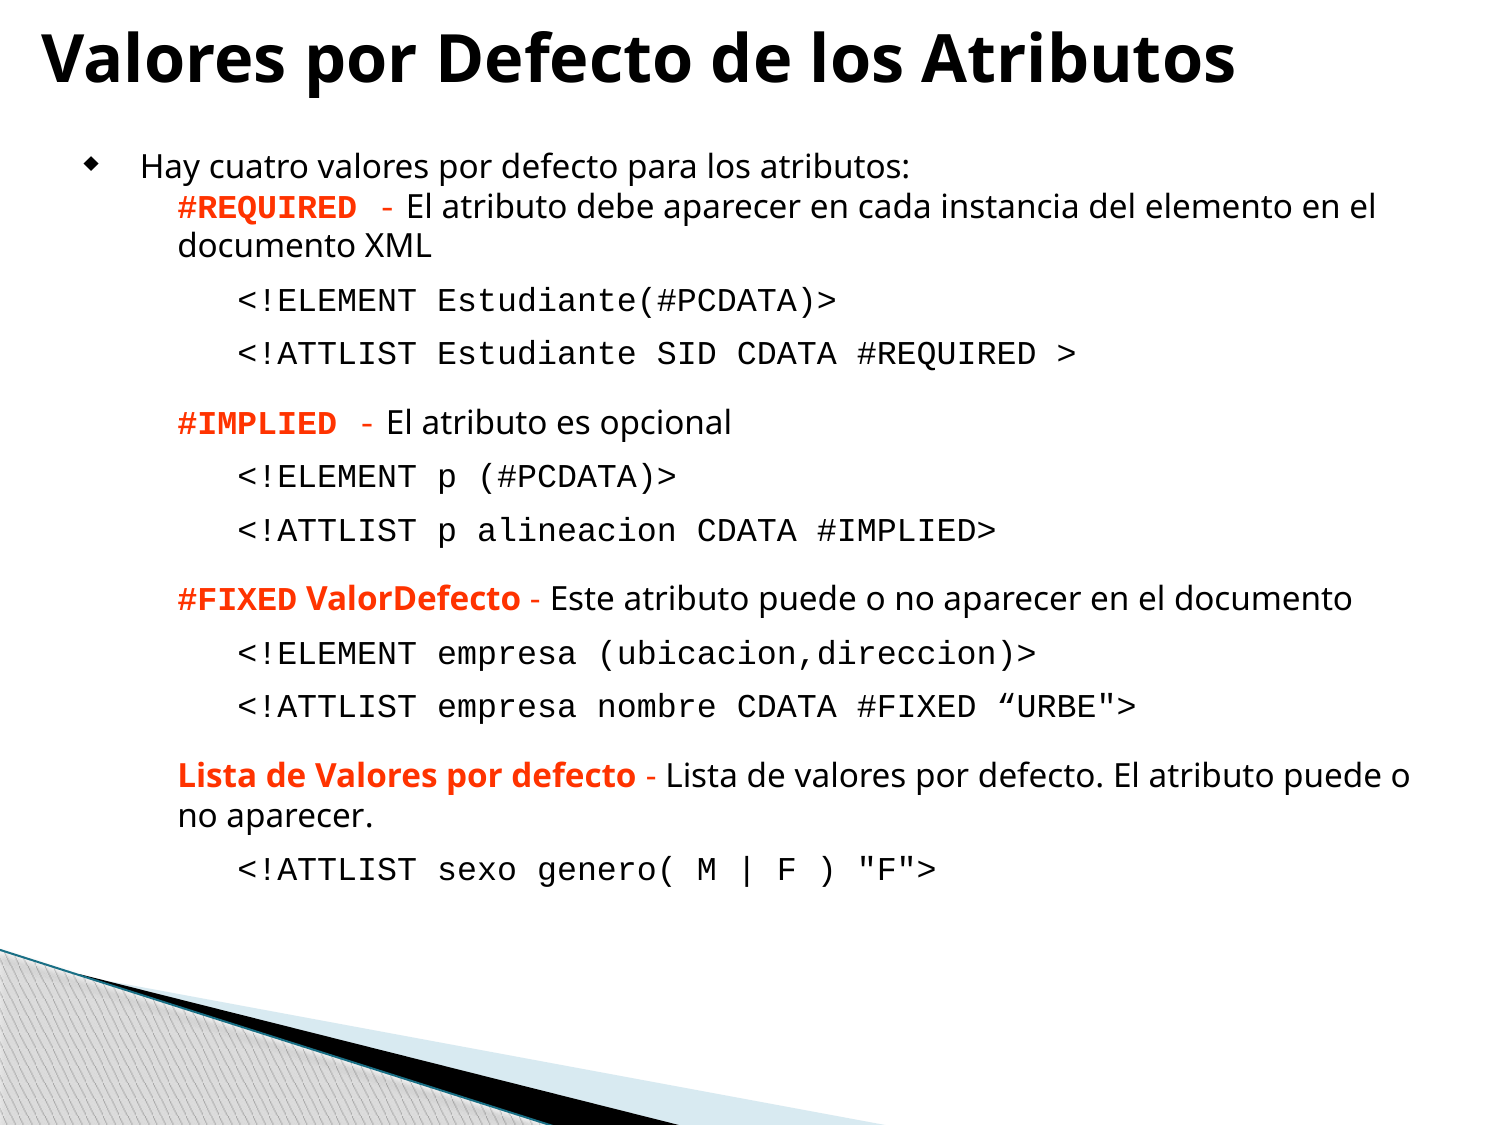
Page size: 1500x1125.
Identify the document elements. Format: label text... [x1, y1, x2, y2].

text_box Valores por Defecto de los Atributos [26, 8, 1253, 103]
text_box Hay cuatro valores por defecto para los atributos: #REQUIRED - El atributo debe aparecer en cada instancia del elemento en el documento XML <!ELEMENT Estudiante(#PCDATA)> <!ATTLIST Estudiante SID CDATA #REQUIRED > #IMPLIED - El atributo es opcional <!ELEMENT p (#PCDATA)> <!ATTLIST p alineacion CDATA #IMPLIED> #FIXED ValorDefecto - Este atributo puede o no aparecer en el documento <!ELEMENT empresa (ubicacion,direccion)> <!ATTLIST empresa nombre CDATA #FIXED “URBE"> Lista de Valores por defecto - Lista de valores por defecto. El atributo puede o no aparecer. <!ATTLIST sexo genero( M | F ) "F"> [50, 137, 1450, 1063]
